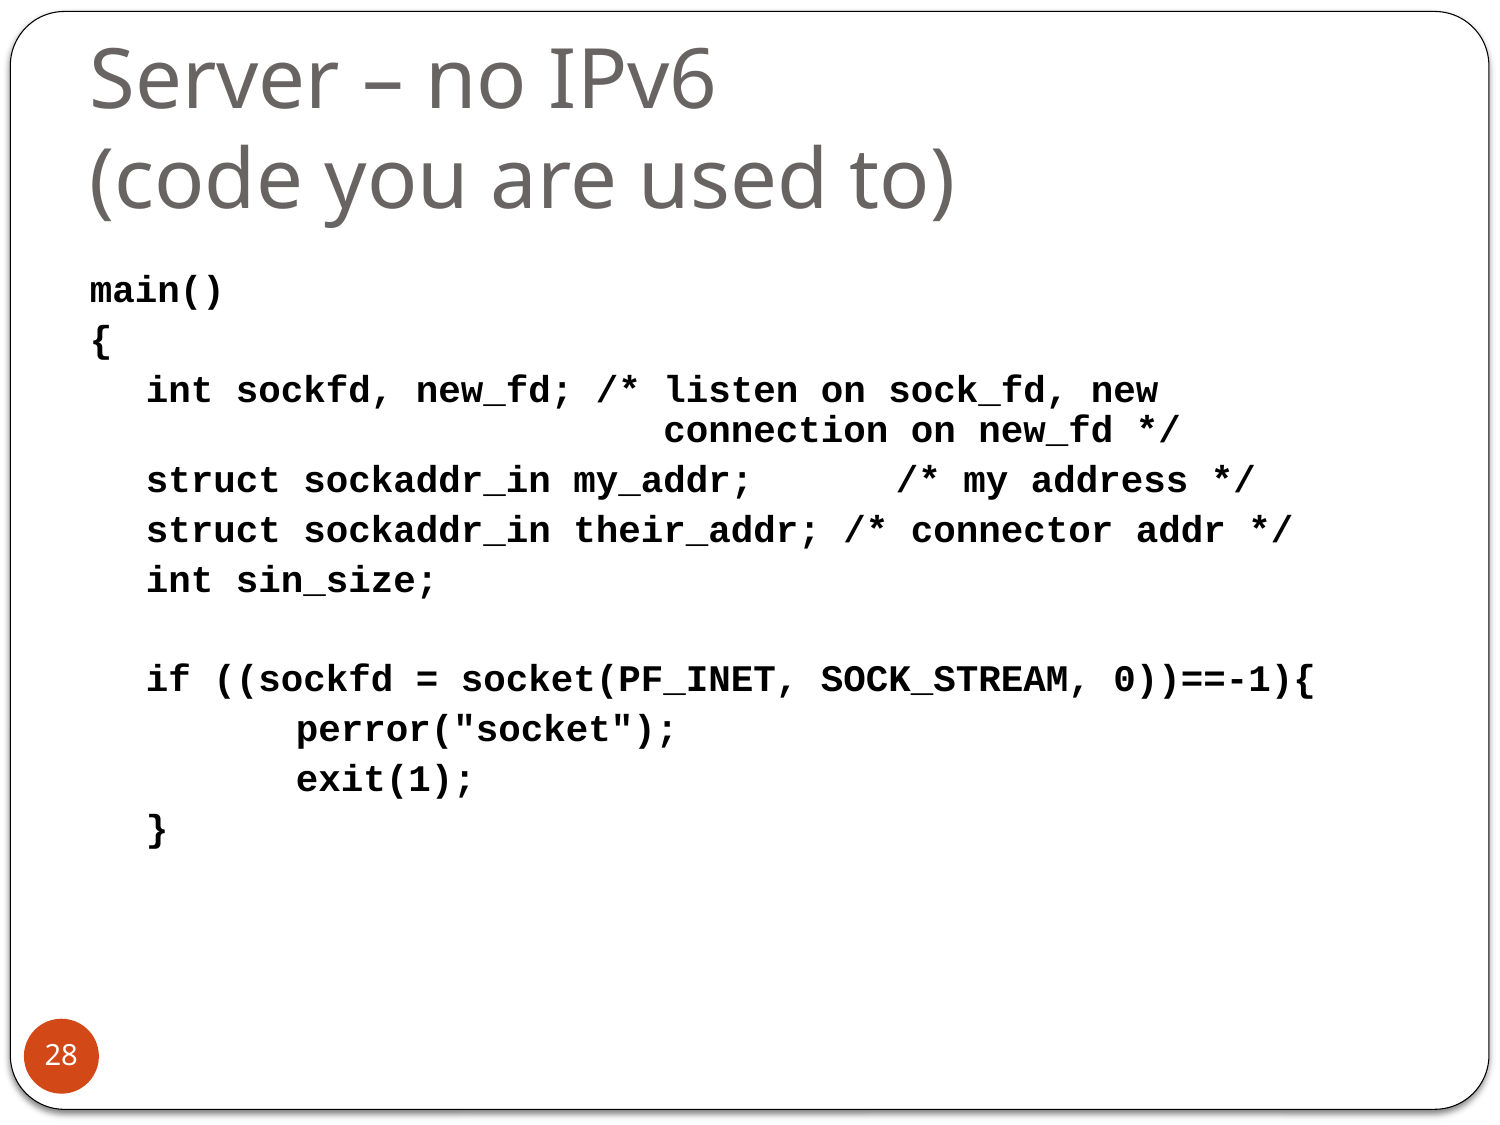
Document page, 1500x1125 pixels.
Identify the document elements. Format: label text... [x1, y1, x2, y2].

list main() { int sockfd, new_fd; /* listen on sock_fd, new connection on new_fd */ struct sockaddr_in my_addr; /* my address */ struct sockaddr_in their_addr; /* connector addr */ int sin_size; if ((sockfd = socket(PF_INET, SOCK_STREAM, 0))==-1){ perror("socket"); exit(1); } [75, 262, 1426, 916]
slide_number 28 [23, 1018, 99, 1094]
title Server – no IPv6 (code you are used to) [75, 17, 1426, 233]
